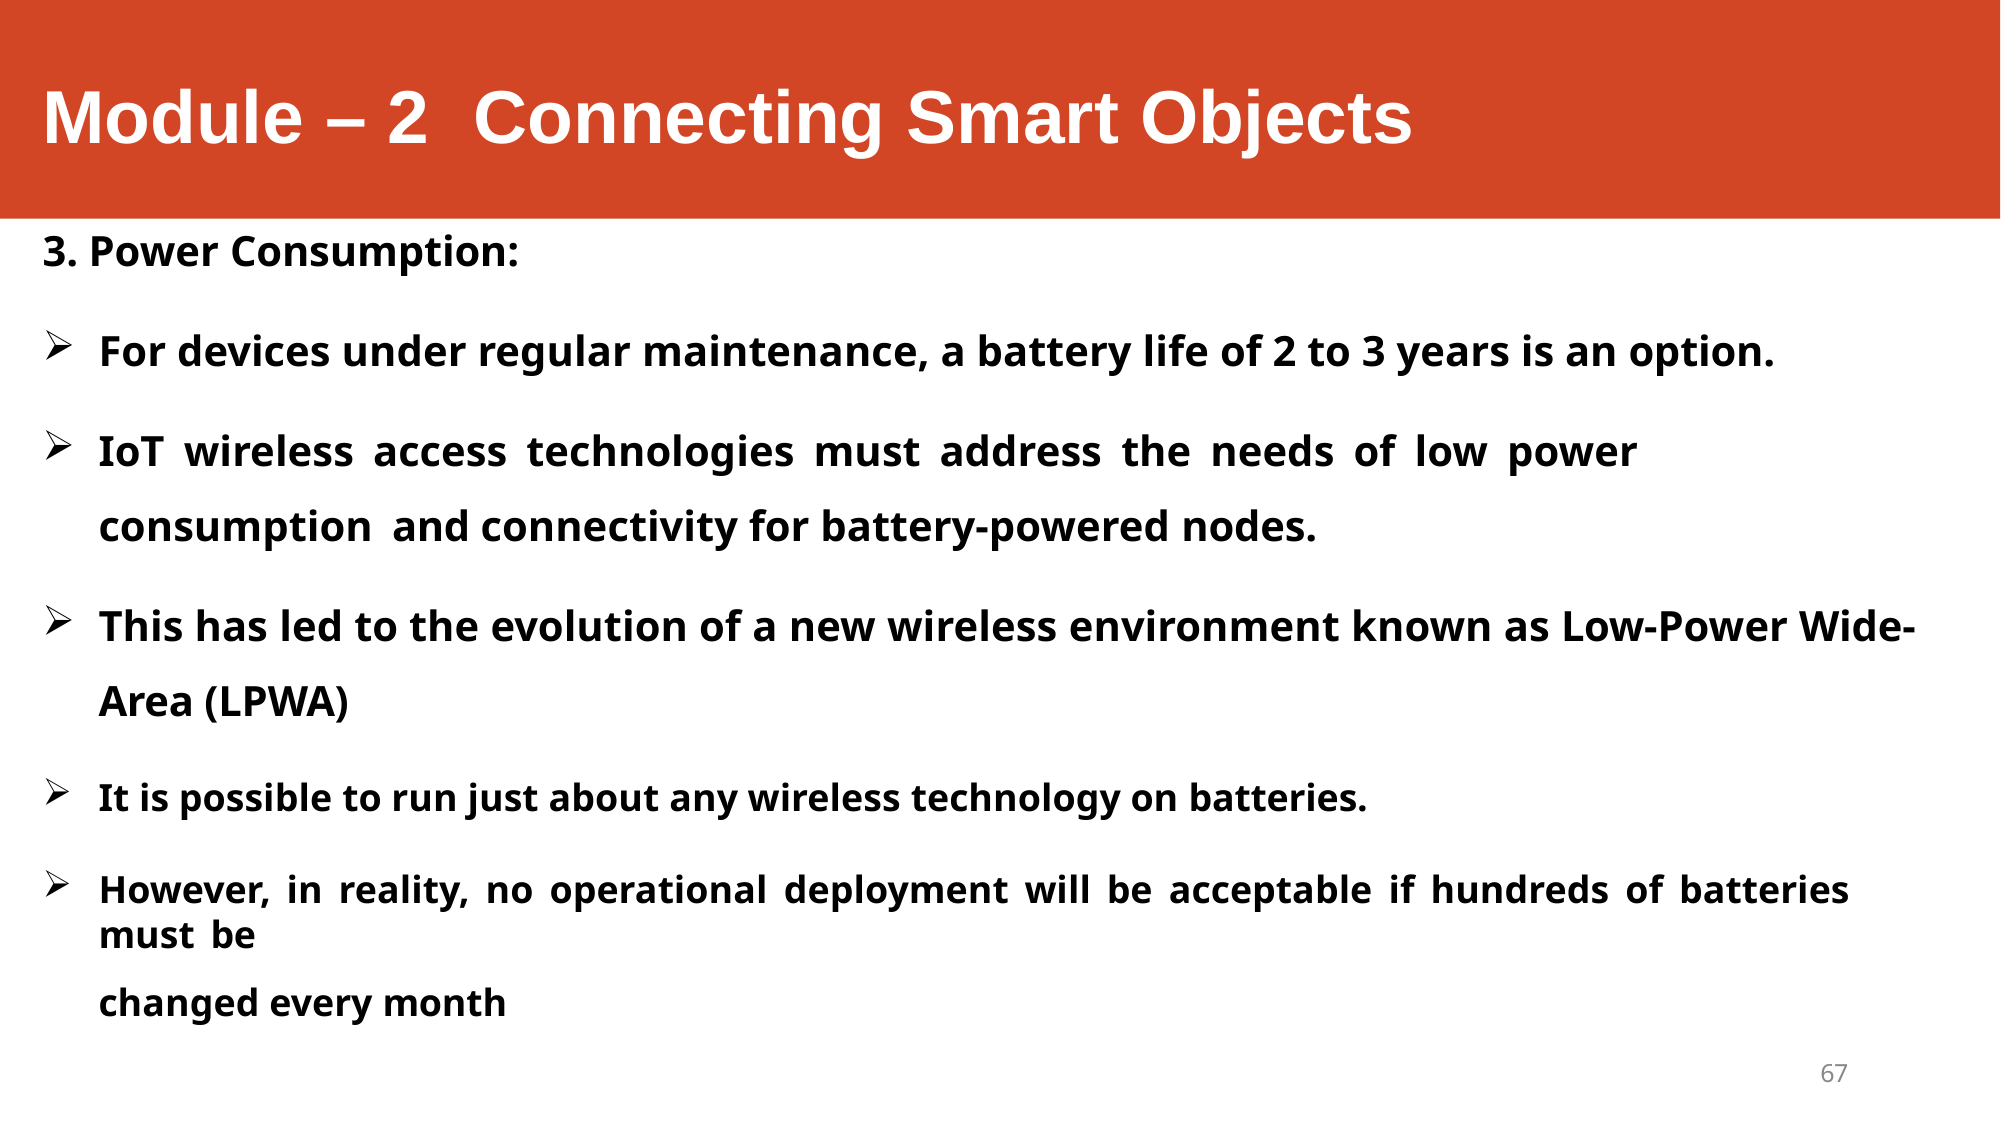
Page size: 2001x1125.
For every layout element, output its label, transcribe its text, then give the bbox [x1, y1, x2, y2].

slide_number 67 [1784, 1025, 1931, 1125]
title Module – 2 Connecting Smart Objects [40, 66, 1416, 222]
list Power Consumption: For devices under regular maintenance, a battery life of 2 to 3 years is an option. IoT wireless access technologies must address the needs of low power consumption and connectivity for battery-powered nodes. This has led to the evolution of a new wireless environment known as Low-Power Wide-Area (LPWA) It is possible to run just about any wireless technology on batteries. However, in reality, no operational deployment will be acceptable if hundreds of batteries must be changed every month [40, 222, 1931, 1025]
